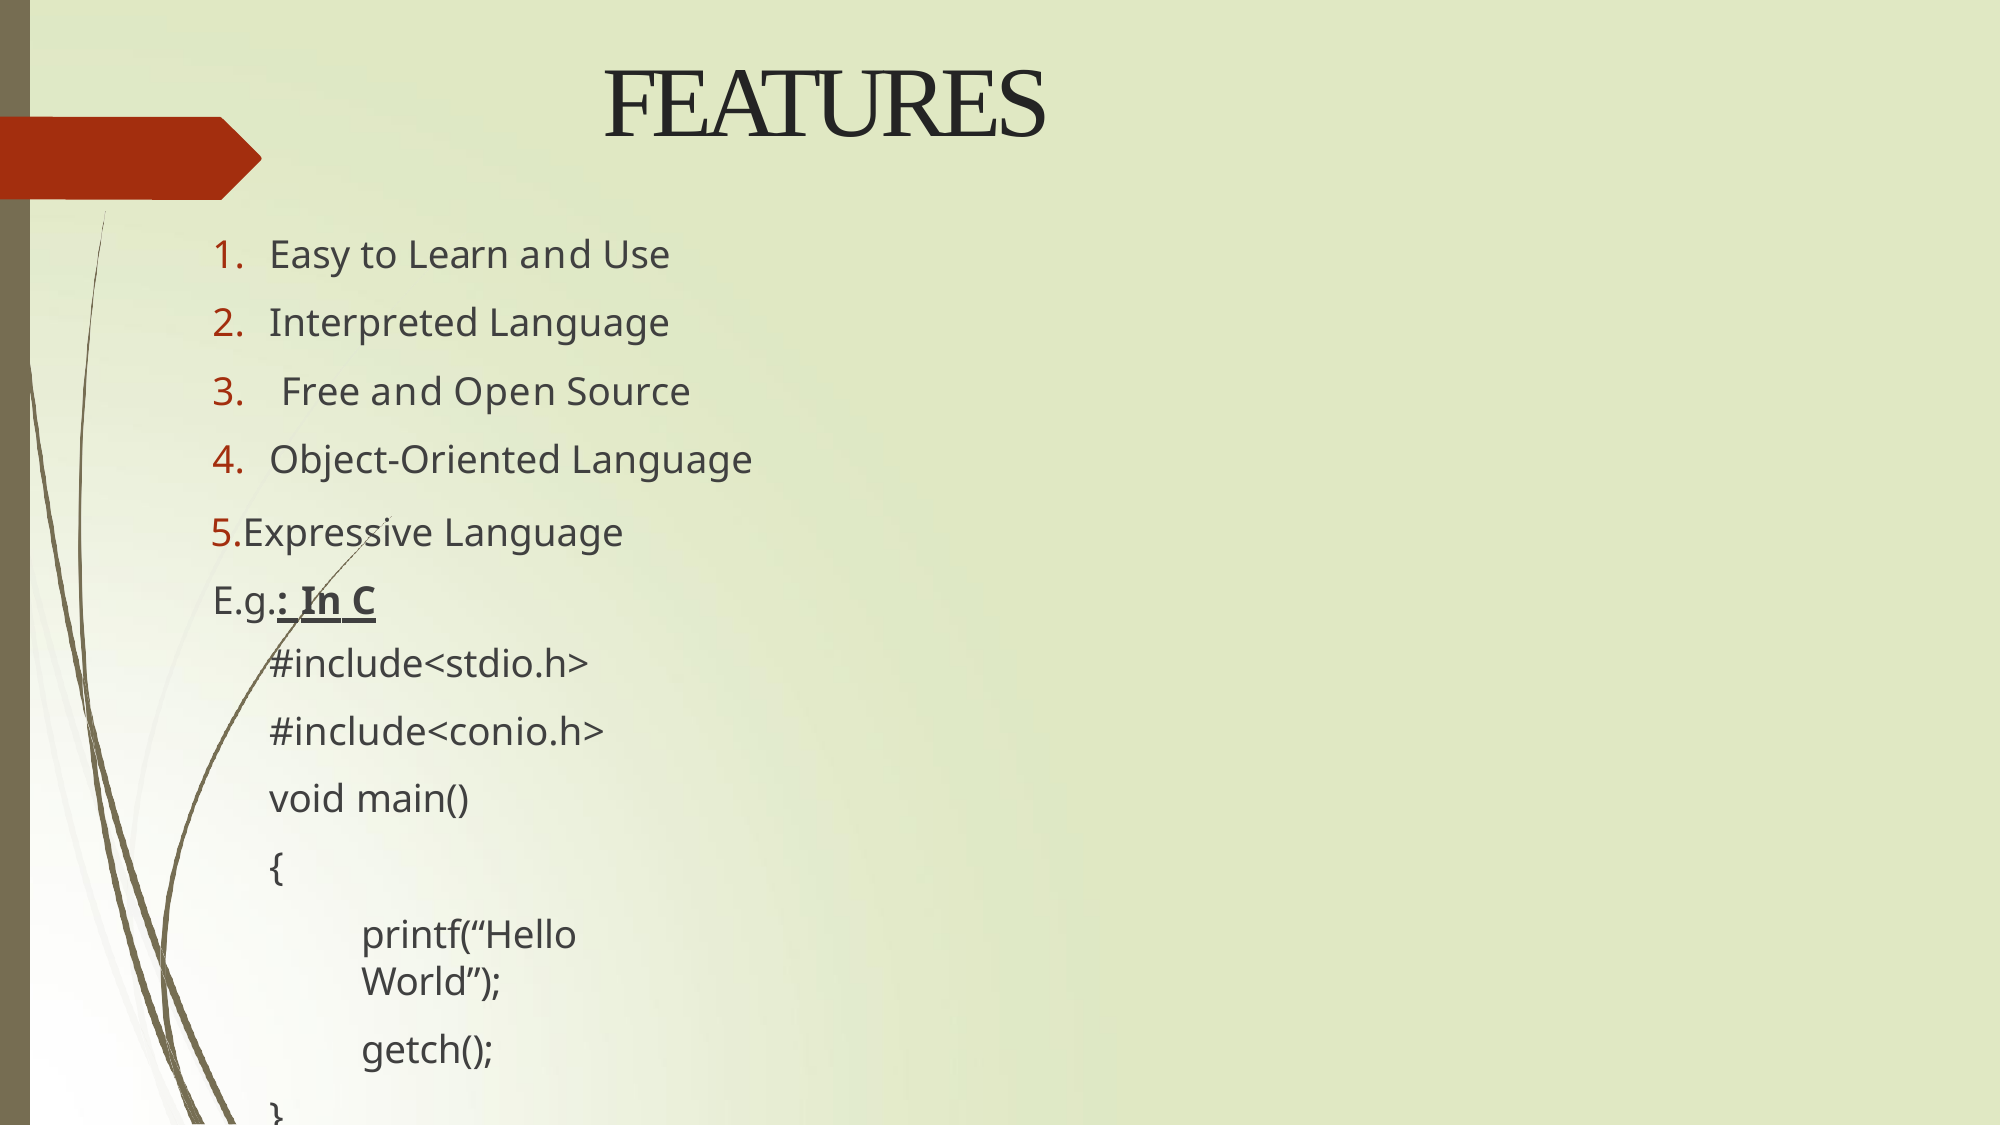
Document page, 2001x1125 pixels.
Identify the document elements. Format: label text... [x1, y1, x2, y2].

picture [30, 0, 2000, 1125]
text_box Easy to Learn and Use Interpreted Language Free and Open Source Object-Oriented Language Expressive Language E.g.: In C #include<stdio.h> #include<conio.h> void main() { printf(“Hello World”); getch(); } [210, 205, 779, 1125]
title FEATURES [600, 34, 1059, 225]
